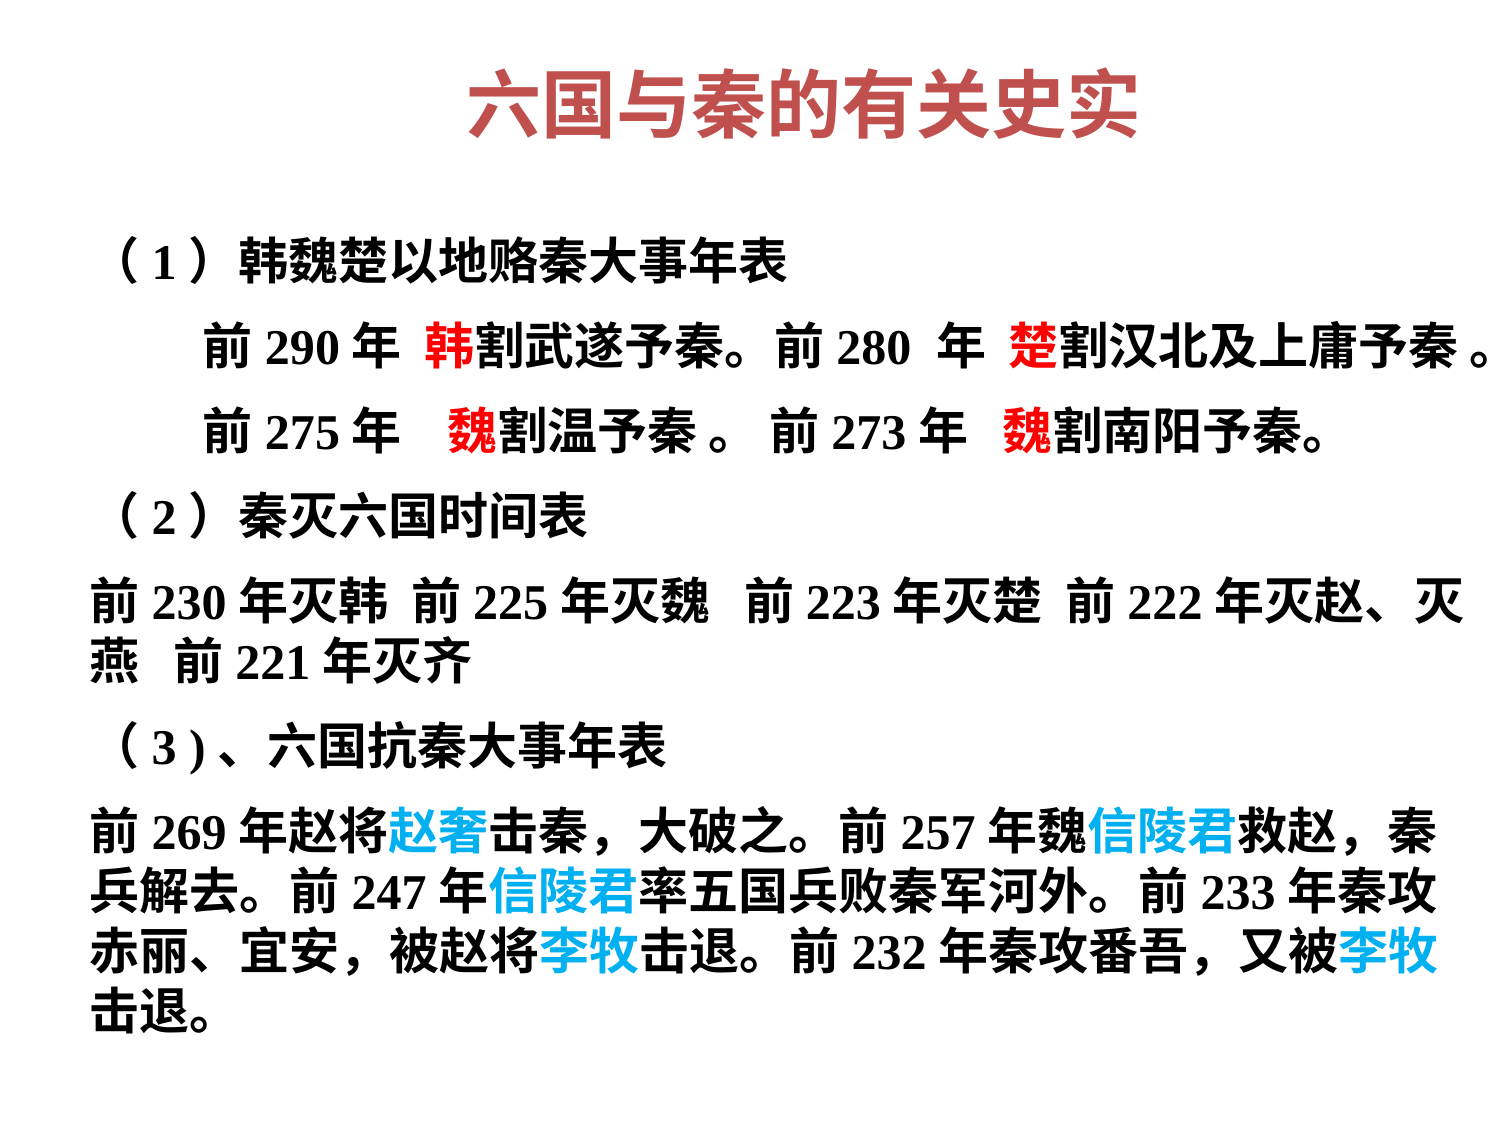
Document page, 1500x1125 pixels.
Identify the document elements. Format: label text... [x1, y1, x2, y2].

text_box （1）韩魏楚以地赂秦大事年表 前290年 韩割武遂予秦。前280 年 楚割汉北及上庸予秦 。 前275年 魏割温予秦 。 前273年 魏割南阳予秦。 （2）秦灭六国时间表 前230年灭韩 前225年灭魏 前223年灭楚 前222年灭赵、灭燕 前221年灭齐 （3 )、六国抗秦大事年表 前269年赵将赵奢击秦，大破之。前257年魏信陵君救赵，秦兵解去。前247年信陵君率五国兵败秦军河外。前233年秦攻赤丽、宜安，被赵将李牧击退。前232年秦攻番吾，又被李牧击退。 [74, 137, 1500, 1048]
text_box 六国与秦的有关史实 [451, 49, 1157, 155]
